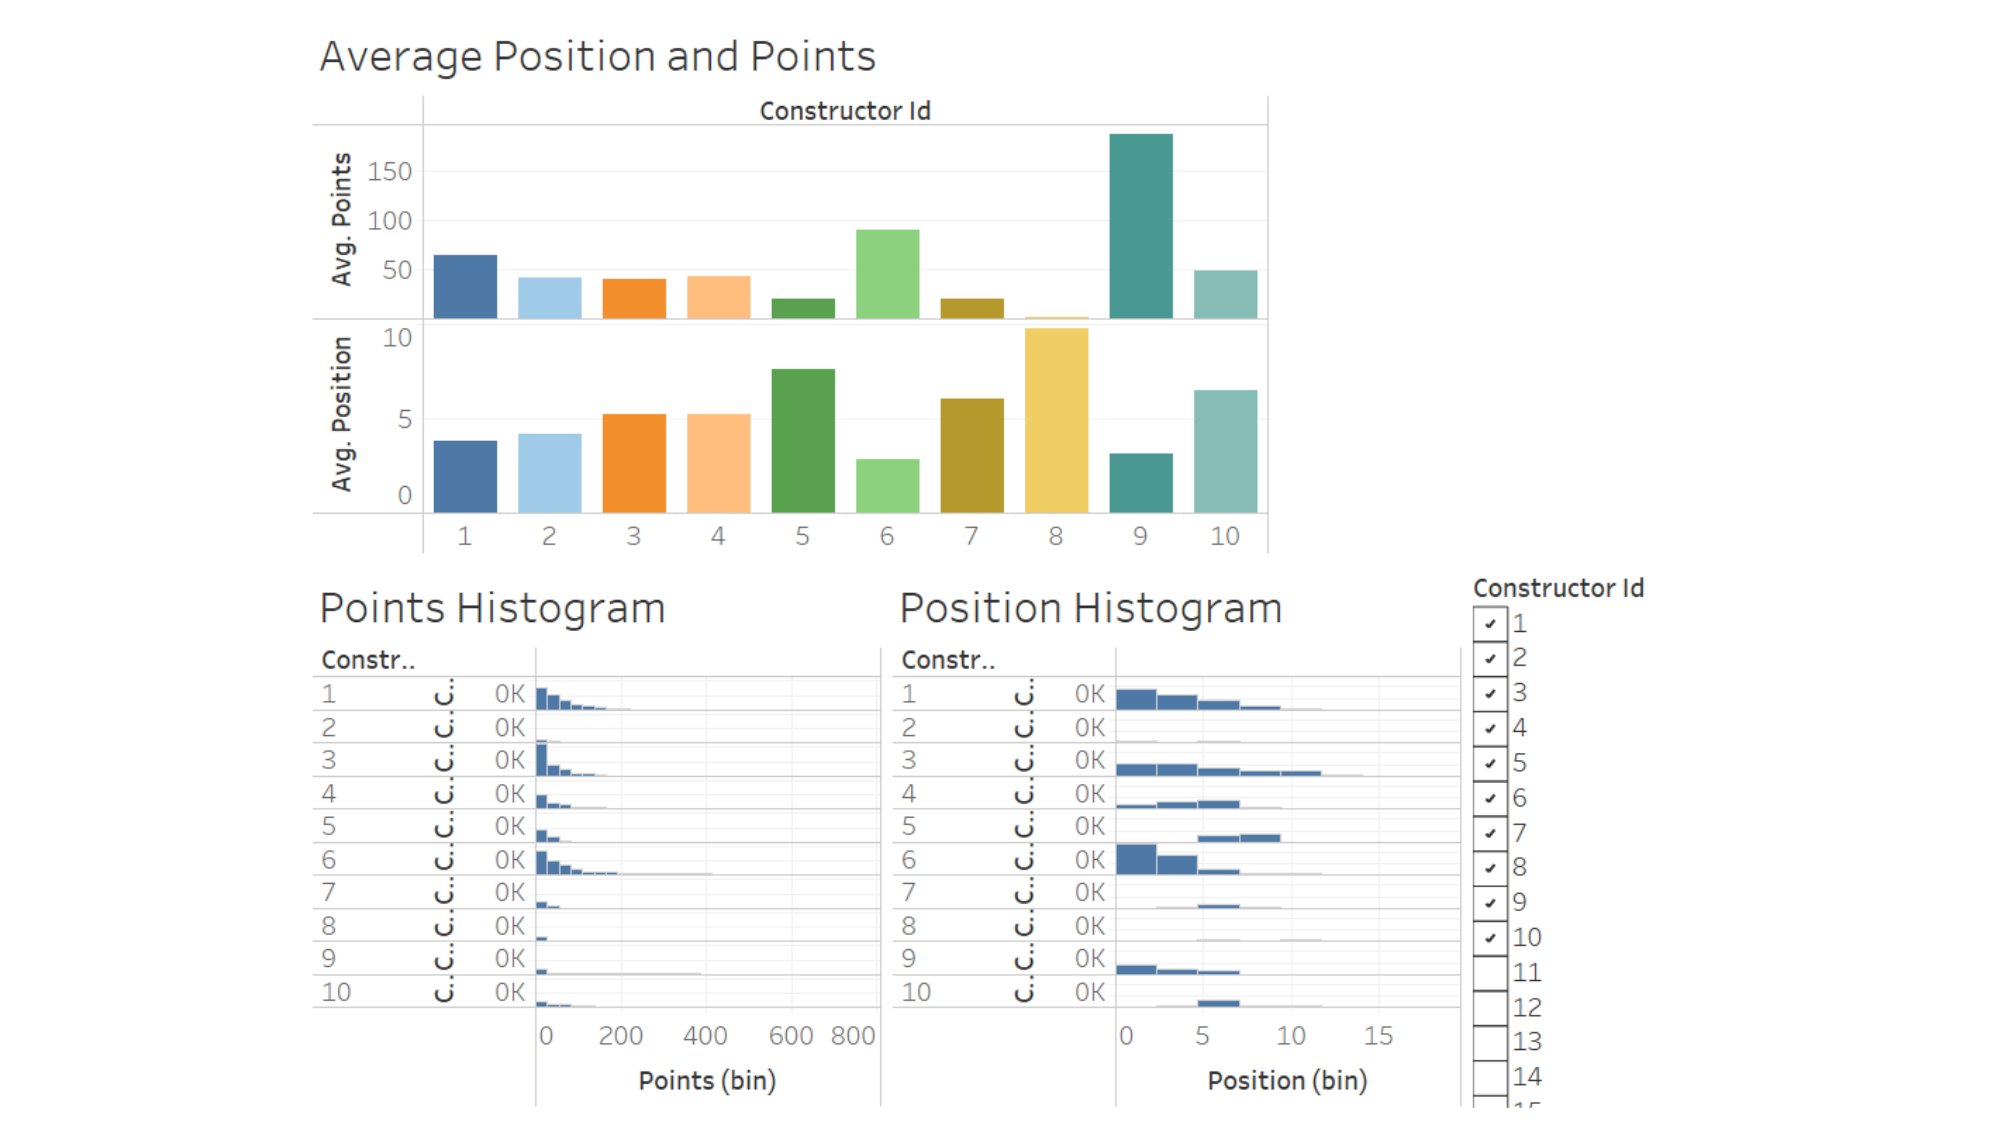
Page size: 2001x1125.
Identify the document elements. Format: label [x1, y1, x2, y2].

picture [296, 0, 1704, 1125]
